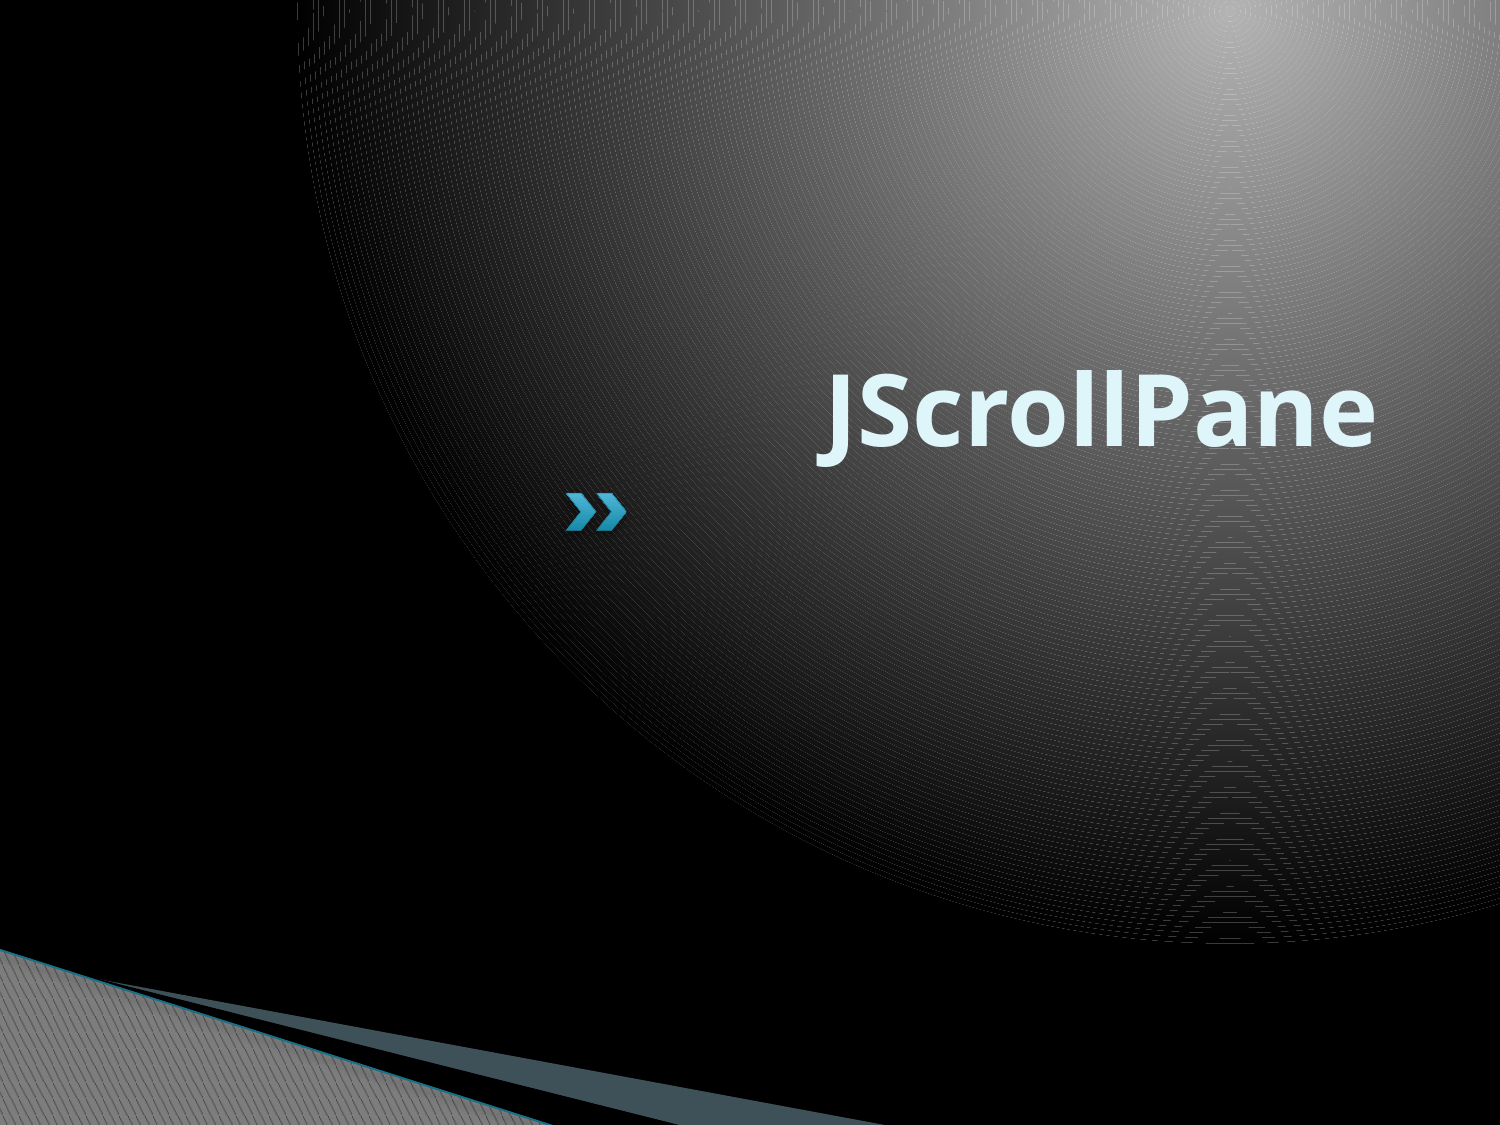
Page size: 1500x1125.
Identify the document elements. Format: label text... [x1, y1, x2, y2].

title JScrollPane [118, 173, 1394, 474]
picture [0, 952, 543, 1125]
